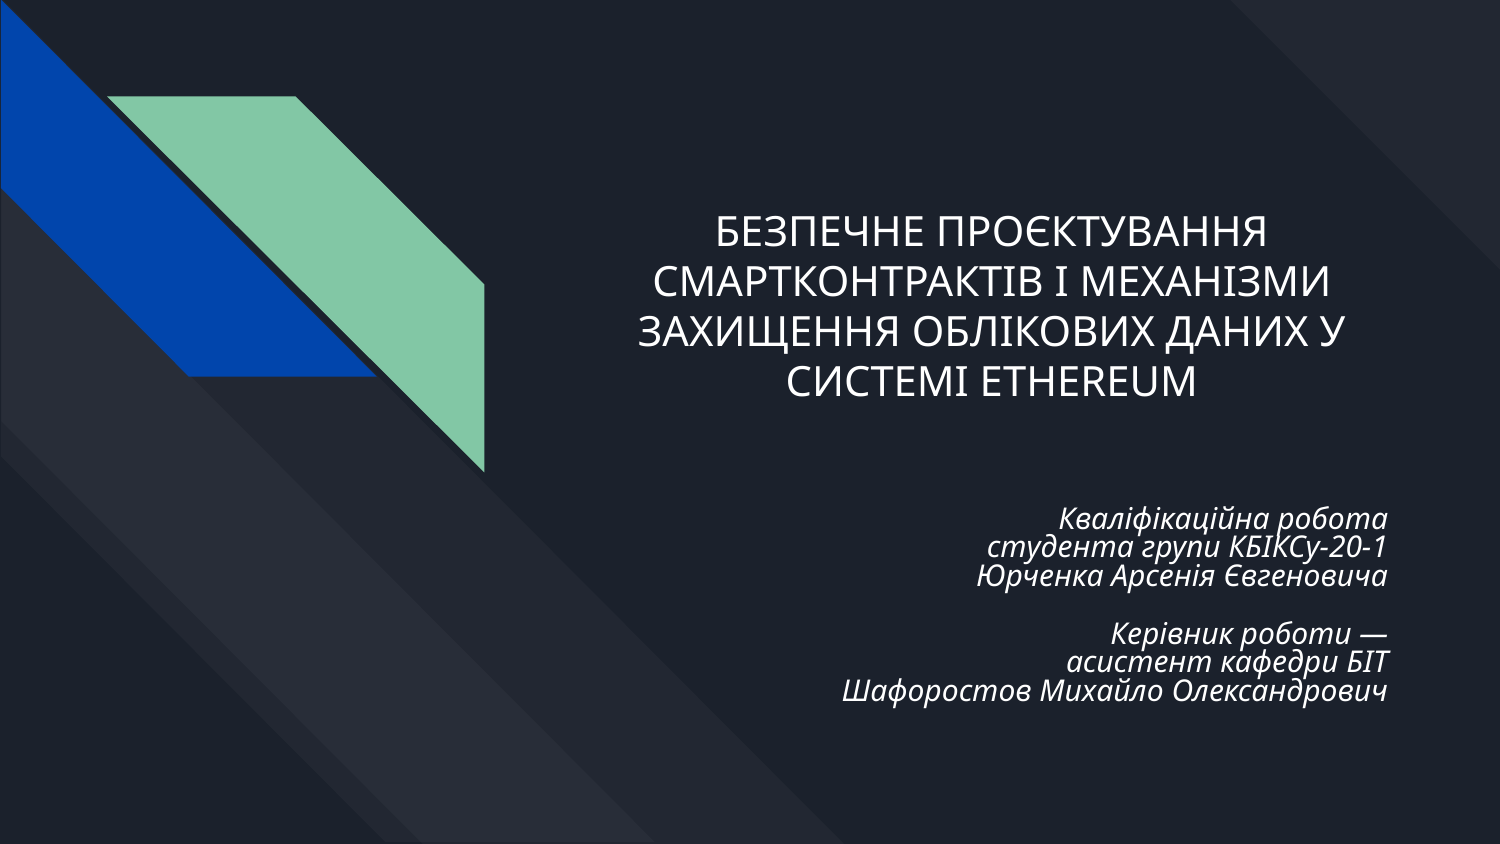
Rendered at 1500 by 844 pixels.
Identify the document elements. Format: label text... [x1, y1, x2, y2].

title БЕЗПЕЧНЕ ПРОЄКТУВАННЯ СМАРТКОНТРАКТІВ І МЕХАНІЗМИ ЗАХИЩЕННЯ ОБЛІКОВИХ ДАНИХ У СИСТЕМІ ETHEREUM [580, 189, 1404, 422]
subtitle Кваліфікаційна робота студента групи КБІКСу-20-1 Юрченка Арсенія Євгеновича Керівник роботи — асистент кафедри БІТ Шафоростов Михайло Олександрович [750, 491, 1404, 844]
